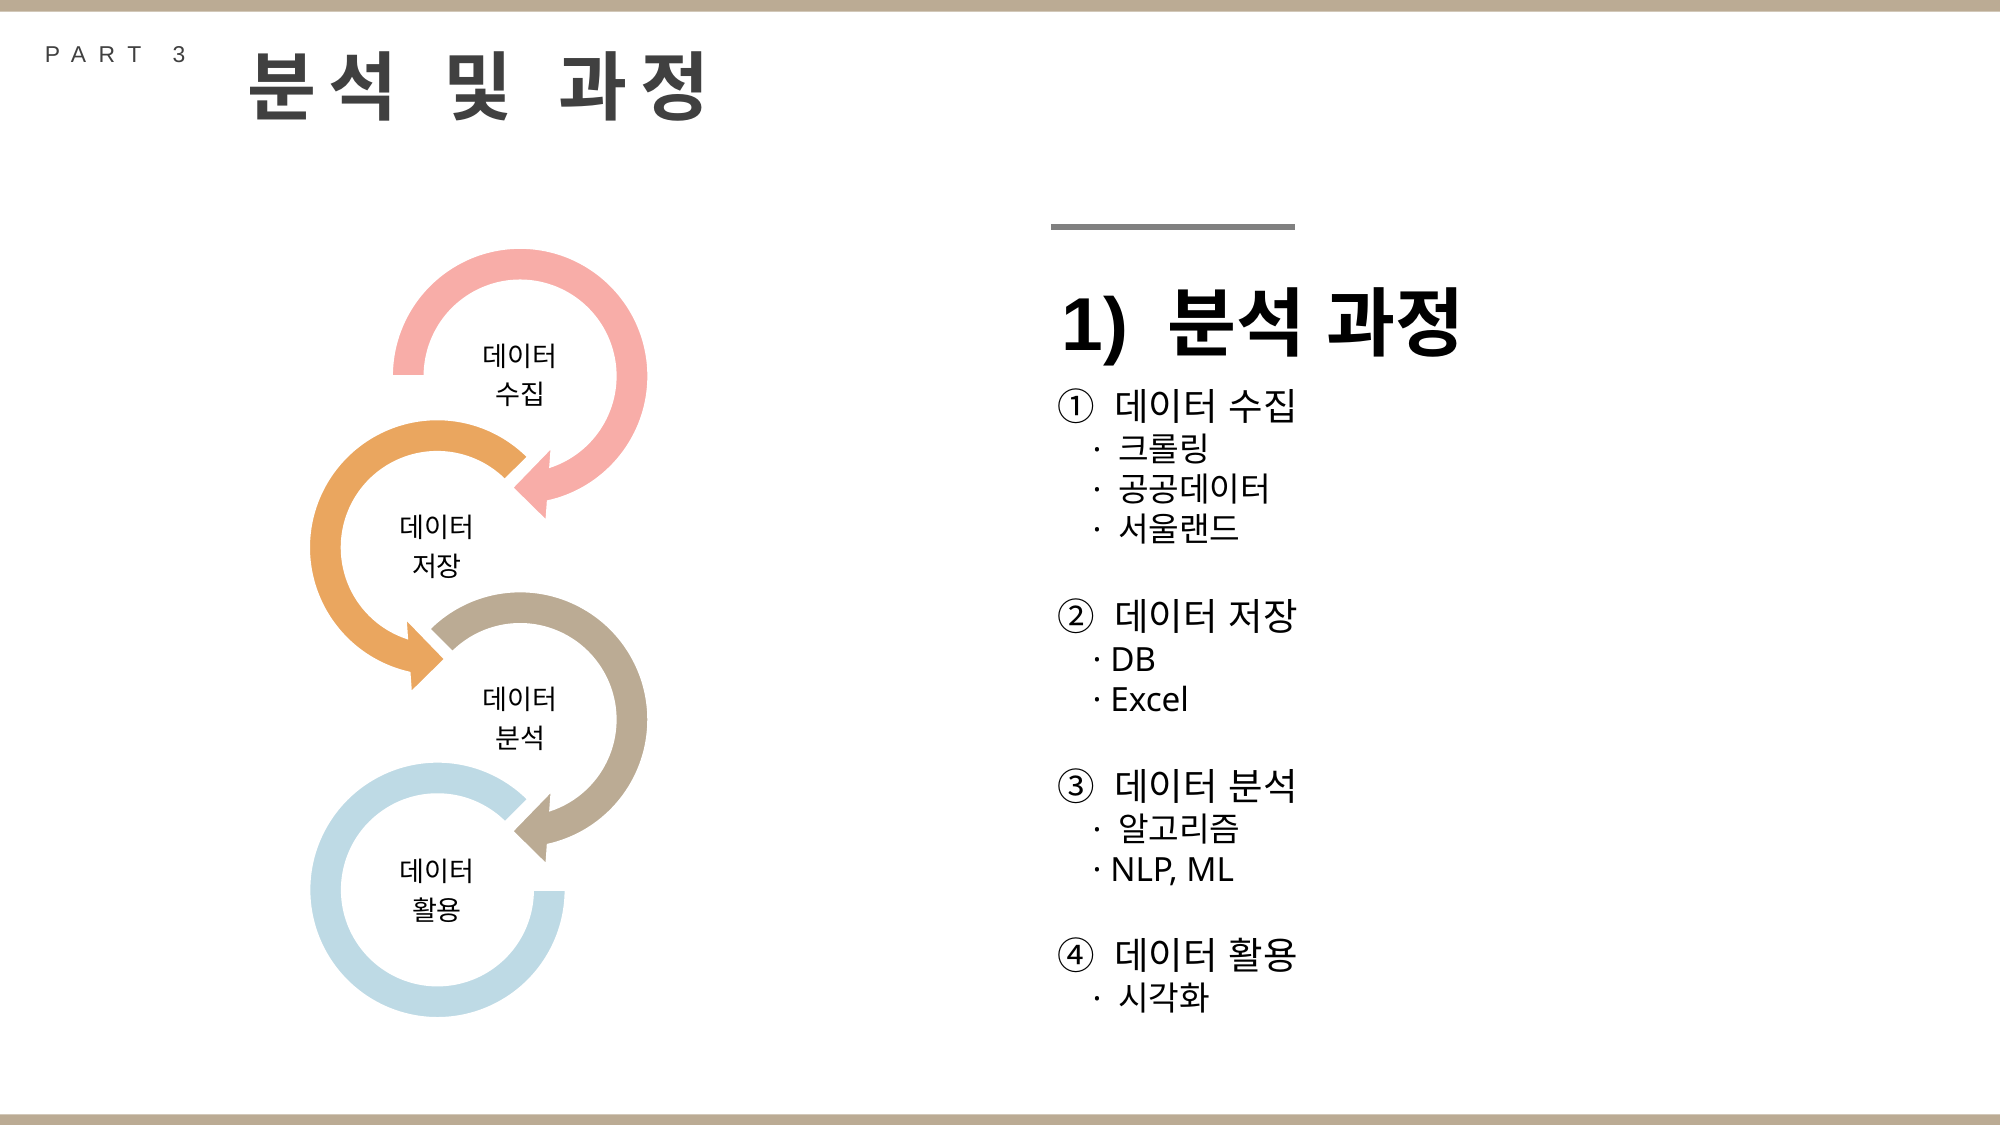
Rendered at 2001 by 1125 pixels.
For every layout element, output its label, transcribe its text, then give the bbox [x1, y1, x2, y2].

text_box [158, 226, 799, 1018]
text_box PART 3 [30, 32, 201, 75]
text_box [0, 1113, 2000, 1125]
text_box 1) 분석 과정 [1047, 267, 1480, 373]
text_box [0, 0, 2000, 13]
text_box ① 데이터 수집 · 크롤링 · 공공데이터 · 서울랜드 ② 데이터 저장 · DB · Excel ③ 데이터 분석 · 알고리즘 · NLP, ML ④ 데이터 활용 · 시각화 [1042, 375, 1906, 1025]
text_box 분석 및 과정 [232, 32, 725, 138]
